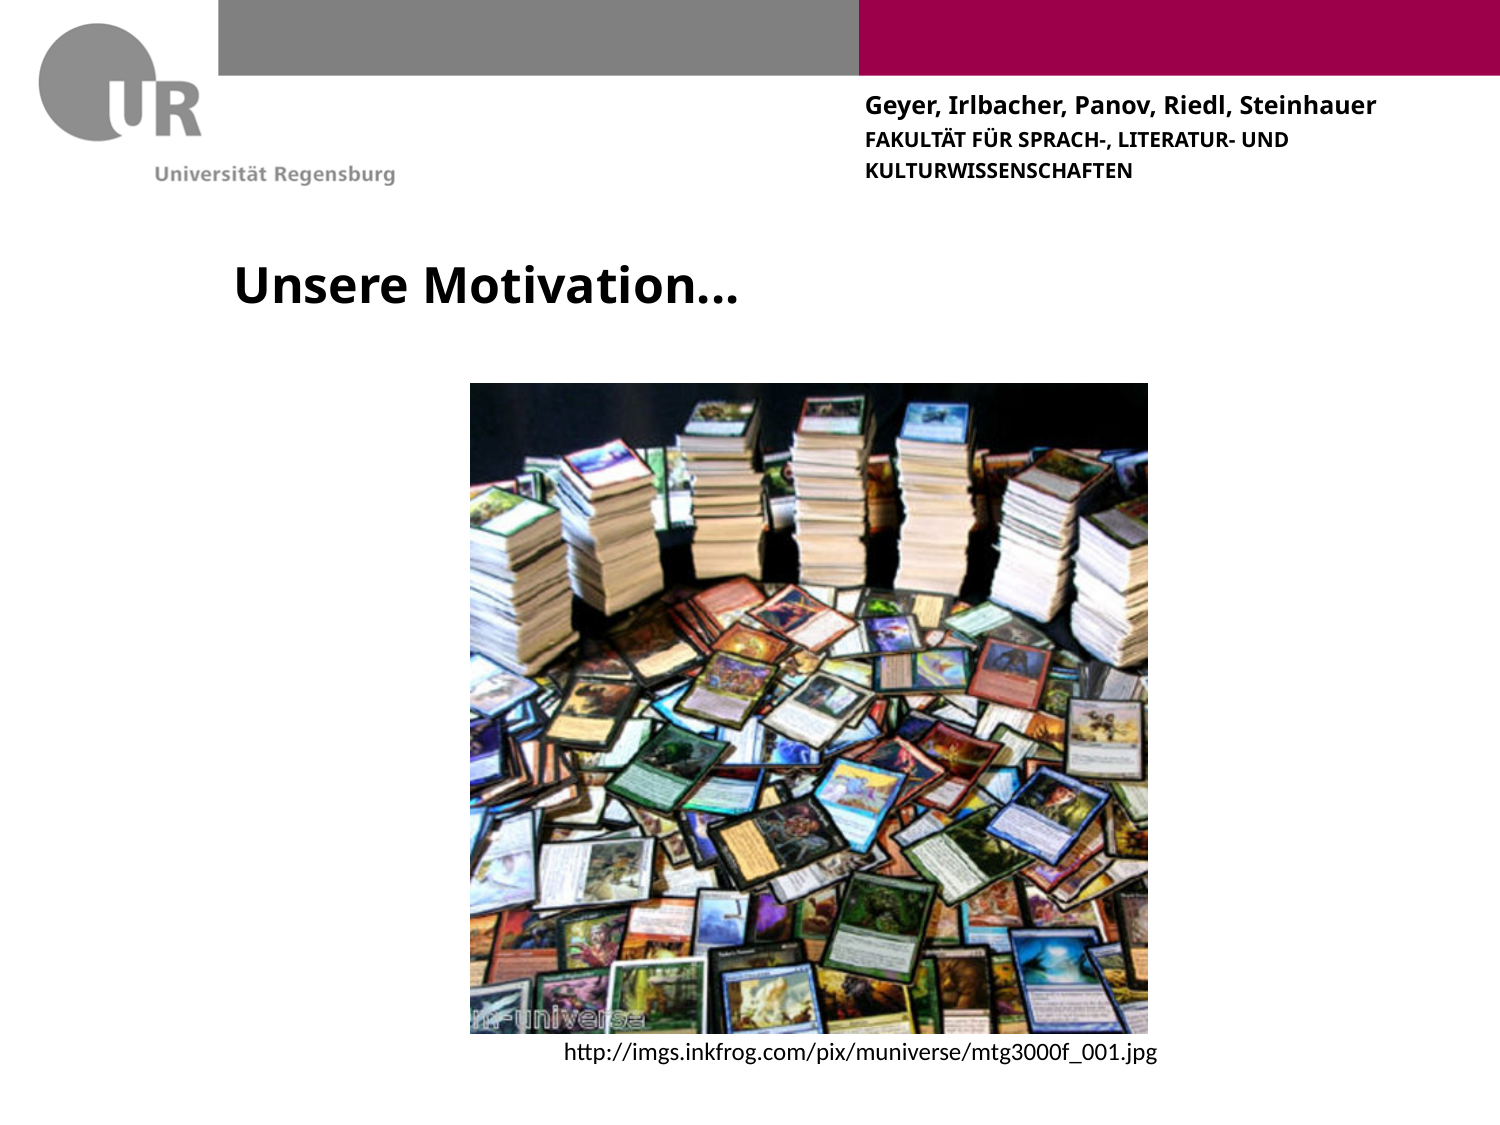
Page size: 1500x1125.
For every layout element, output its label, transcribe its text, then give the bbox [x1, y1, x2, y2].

text_box http://imgs.inkfrog.com/pix/muniverse/mtg3000f_001.jpg [549, 1028, 1500, 1074]
picture [17, 18, 419, 209]
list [470, 383, 1148, 1034]
title Unsere Motivation... [218, 246, 1398, 361]
